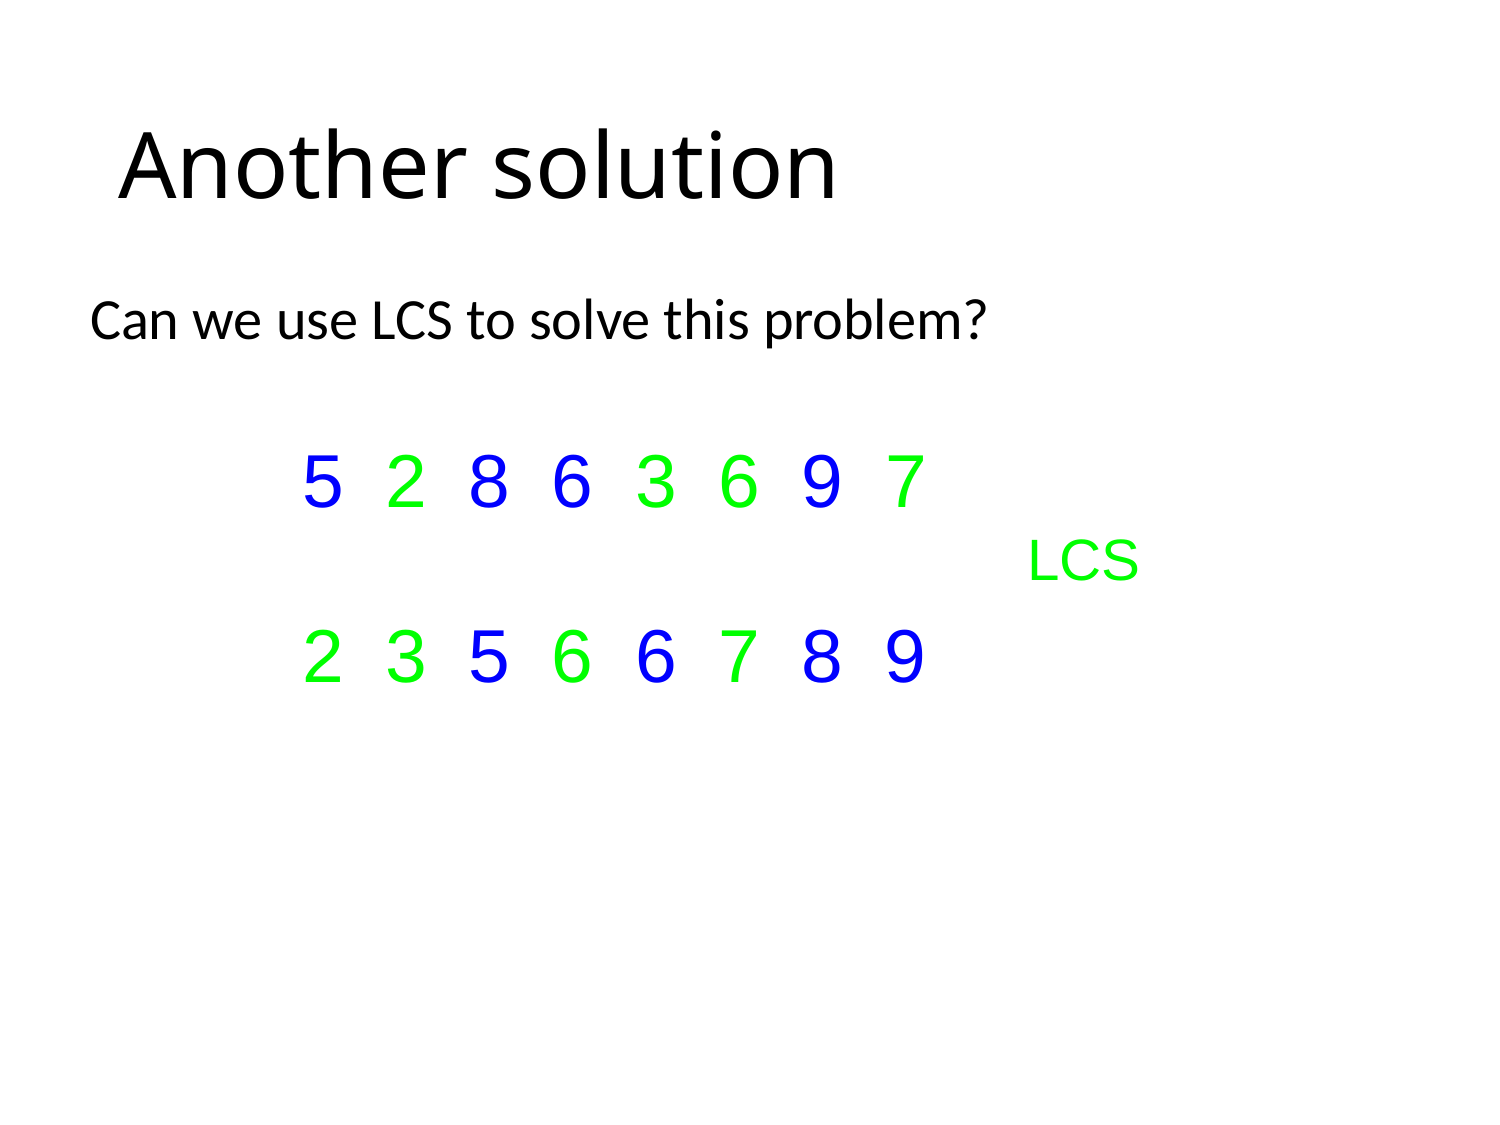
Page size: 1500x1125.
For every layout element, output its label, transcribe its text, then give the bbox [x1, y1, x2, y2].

text_box LCS [1012, 514, 1313, 600]
list Can we use LCS to solve this problem? [75, 282, 1425, 400]
text_box 5 2 8 6 3 6 9 7 [287, 424, 1125, 530]
text_box 2 3 5 6 6 7 8 9 [287, 599, 963, 705]
title Another solution [103, 59, 1397, 278]
